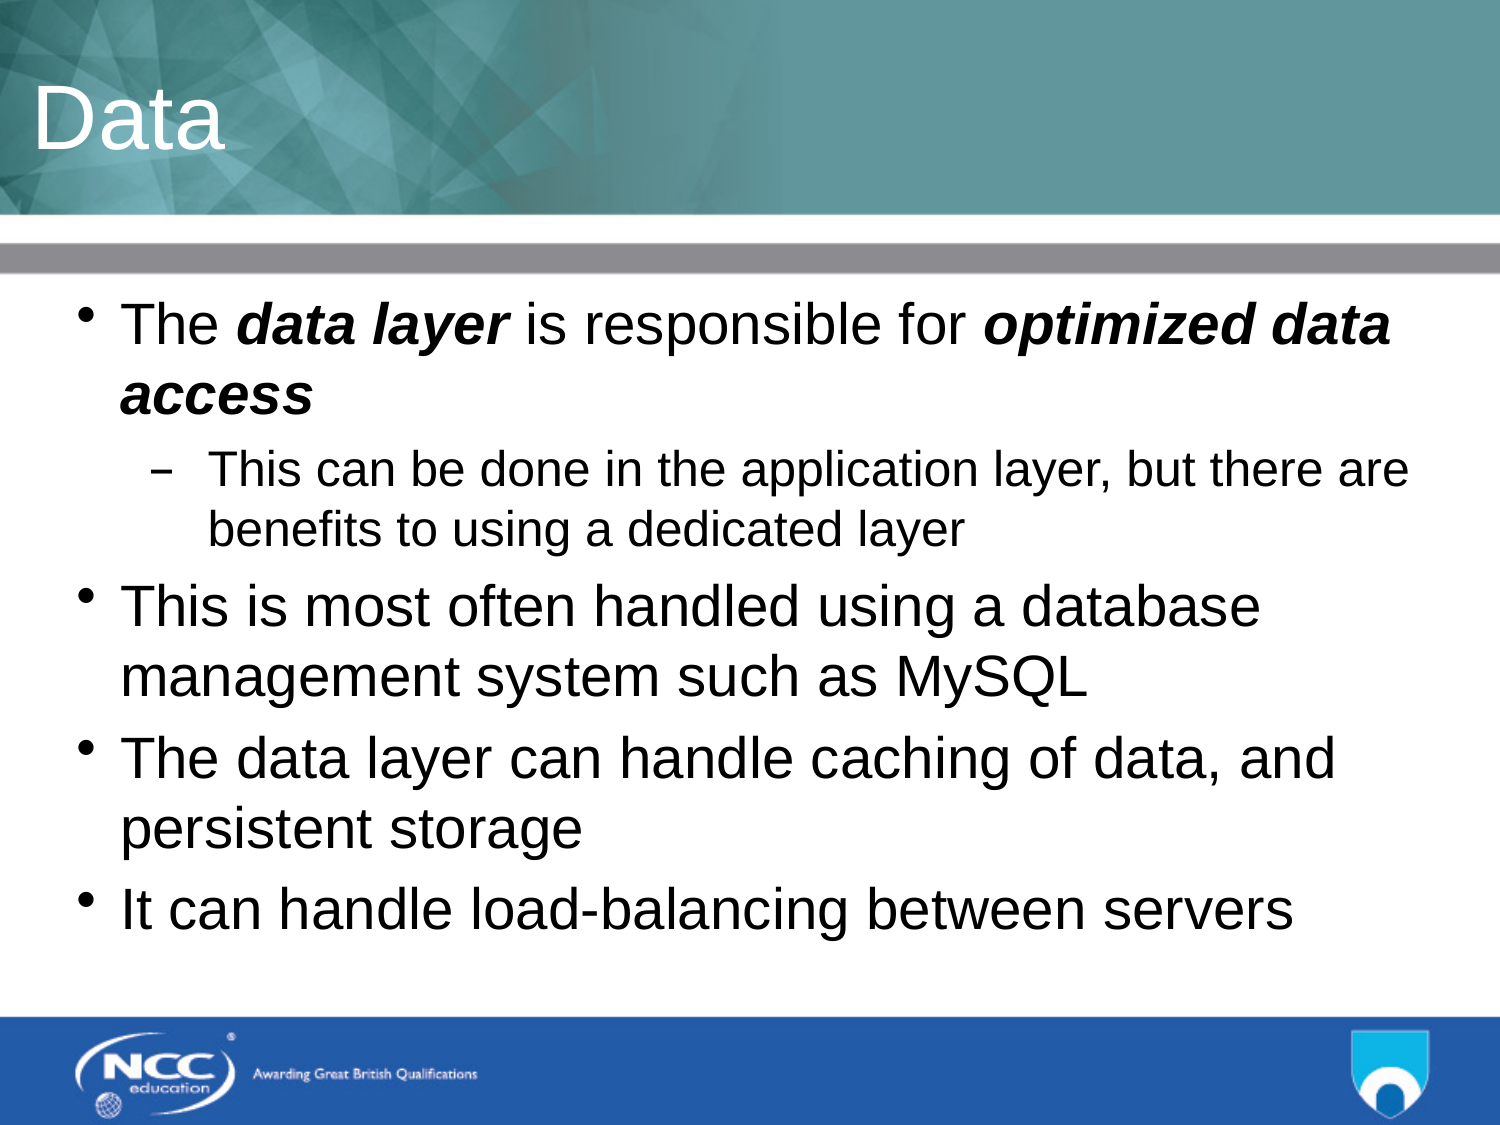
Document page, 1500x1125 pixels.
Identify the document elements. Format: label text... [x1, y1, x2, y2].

picture [0, 0, 1500, 1125]
title Data [16, 19, 1457, 207]
list The data layer is responsible for optimized data access This can be done in the application layer, but there are benefits to using a dedicated layer This is most often handled using a database management system such as MySQL The data layer can handle caching of data, and persistent storage It can handle load-balancing between servers [17, 278, 1471, 964]
